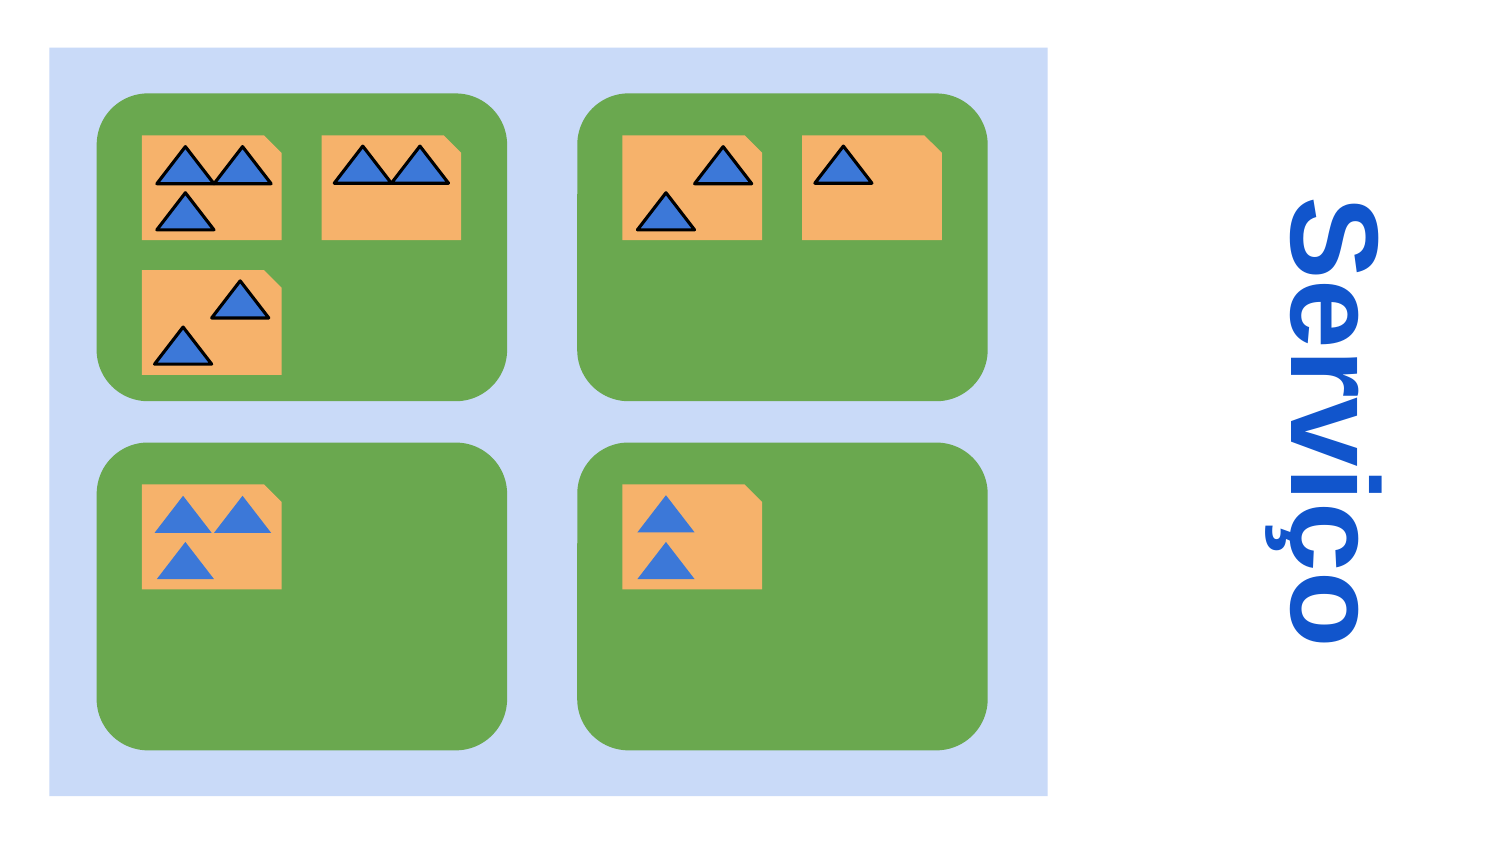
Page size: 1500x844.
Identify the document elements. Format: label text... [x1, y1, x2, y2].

text_box [814, 146, 872, 184]
text_box Serviço [1107, 47, 1432, 797]
text_box [577, 93, 988, 402]
text_box [141, 135, 282, 241]
text_box [141, 484, 282, 590]
text_box [156, 541, 214, 580]
text_box [321, 135, 462, 241]
text_box [694, 146, 752, 184]
text_box [156, 192, 214, 230]
text_box [49, 47, 1048, 797]
text_box [154, 327, 212, 365]
text_box [637, 541, 695, 580]
text_box [141, 270, 282, 375]
text_box [214, 495, 272, 533]
text_box [211, 280, 269, 318]
text_box [96, 93, 508, 402]
text_box [391, 146, 449, 184]
text_box [622, 484, 763, 590]
text_box [637, 192, 695, 230]
text_box [577, 442, 988, 751]
text_box [802, 135, 942, 241]
text_box [214, 146, 272, 184]
text_box [637, 495, 695, 533]
text_box [96, 442, 508, 751]
text_box [154, 495, 212, 533]
text_box [156, 146, 214, 184]
text_box [334, 146, 391, 184]
text_box [622, 135, 763, 241]
